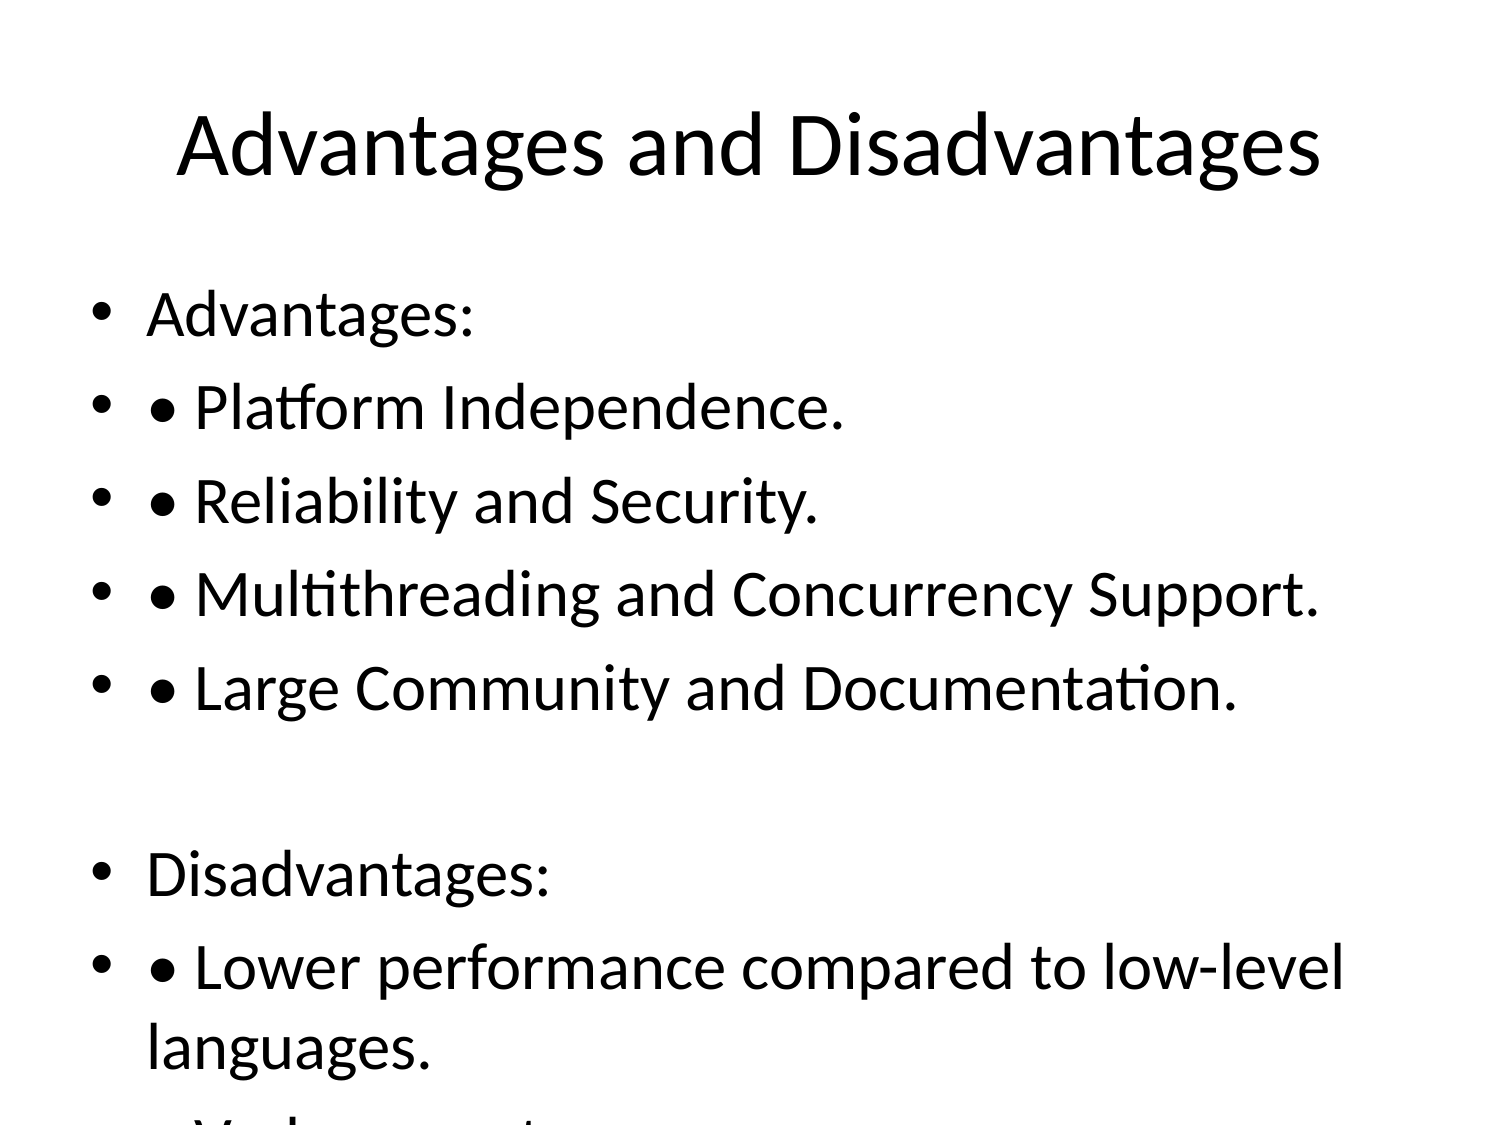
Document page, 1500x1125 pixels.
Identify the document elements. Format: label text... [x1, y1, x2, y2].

list Advantages: • Platform Independence. • Reliability and Security. • Multithreading and Concurrency Support. • Large Community and Documentation. Disadvantages: • Lower performance compared to low-level languages. • Verbose syntax. • High resource consumption. [75, 262, 1425, 1005]
title Advantages and Disadvantages [75, 45, 1425, 233]
